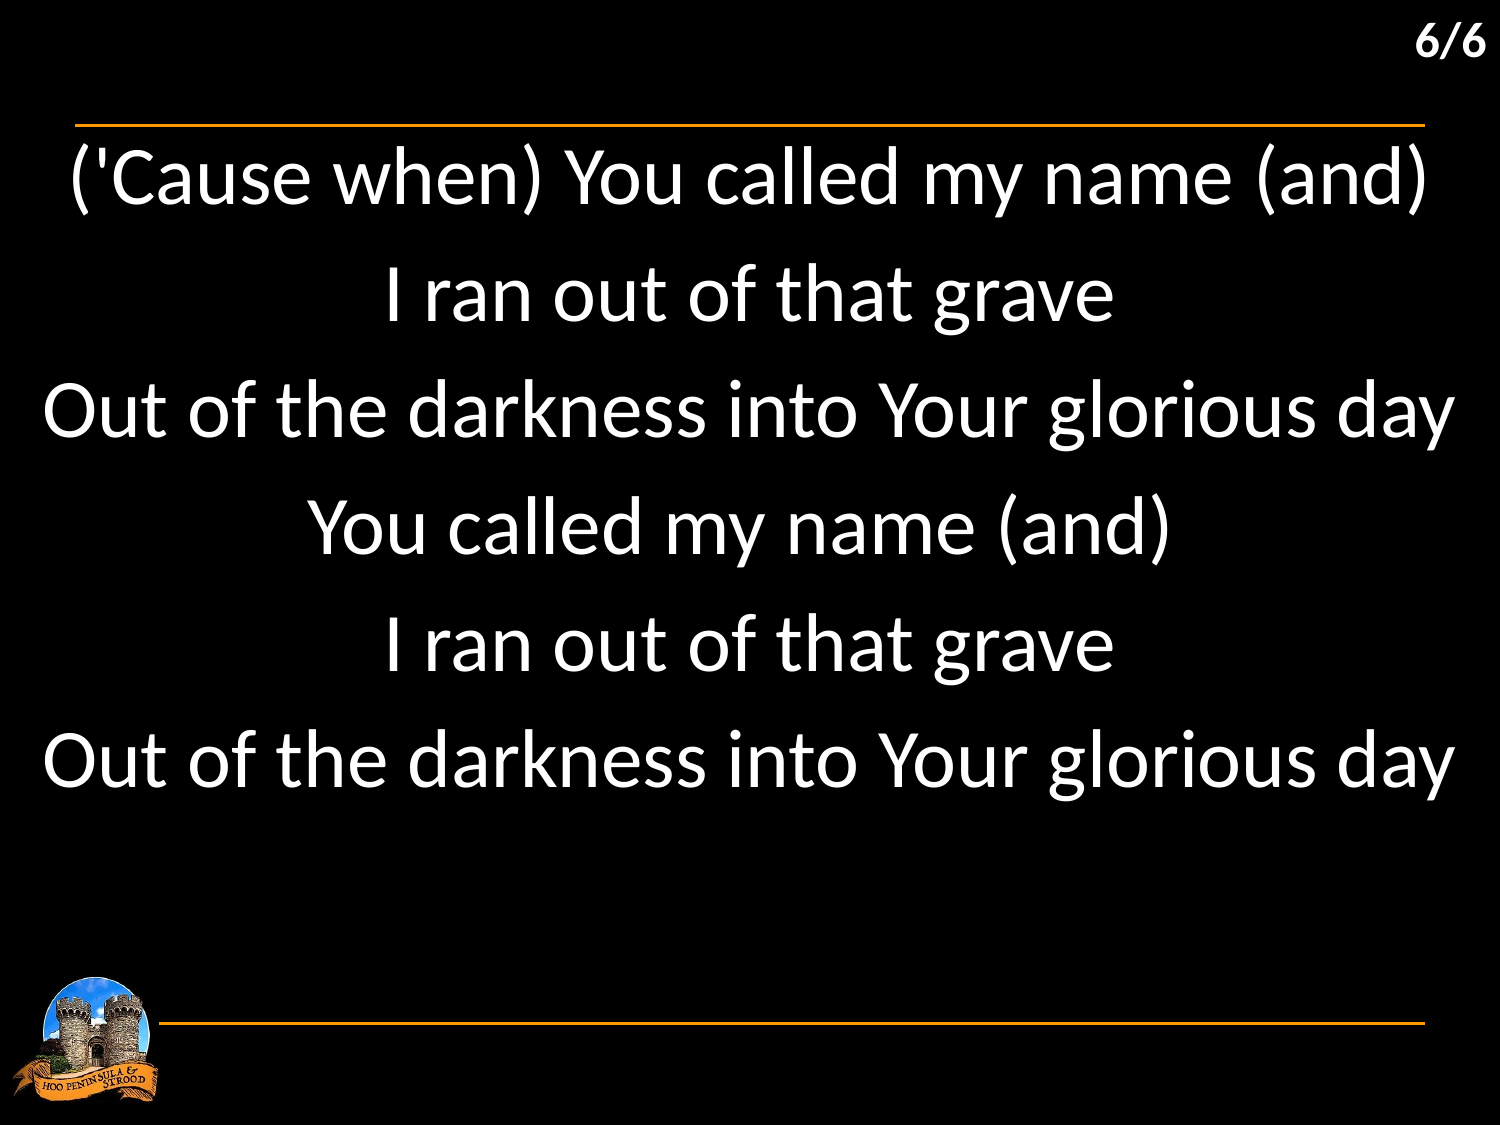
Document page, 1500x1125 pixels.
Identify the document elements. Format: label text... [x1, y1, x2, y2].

picture [11, 975, 23, 1103]
text_box 6/6 [1399, 0, 1500, 75]
subtitle ('Cause when) You called my name (and) I ran out of that grave Out of the darkness into Your glorious day You called my name (and) I ran out of that grave Out of the darkness into Your glorious day [23, 113, 1477, 1125]
